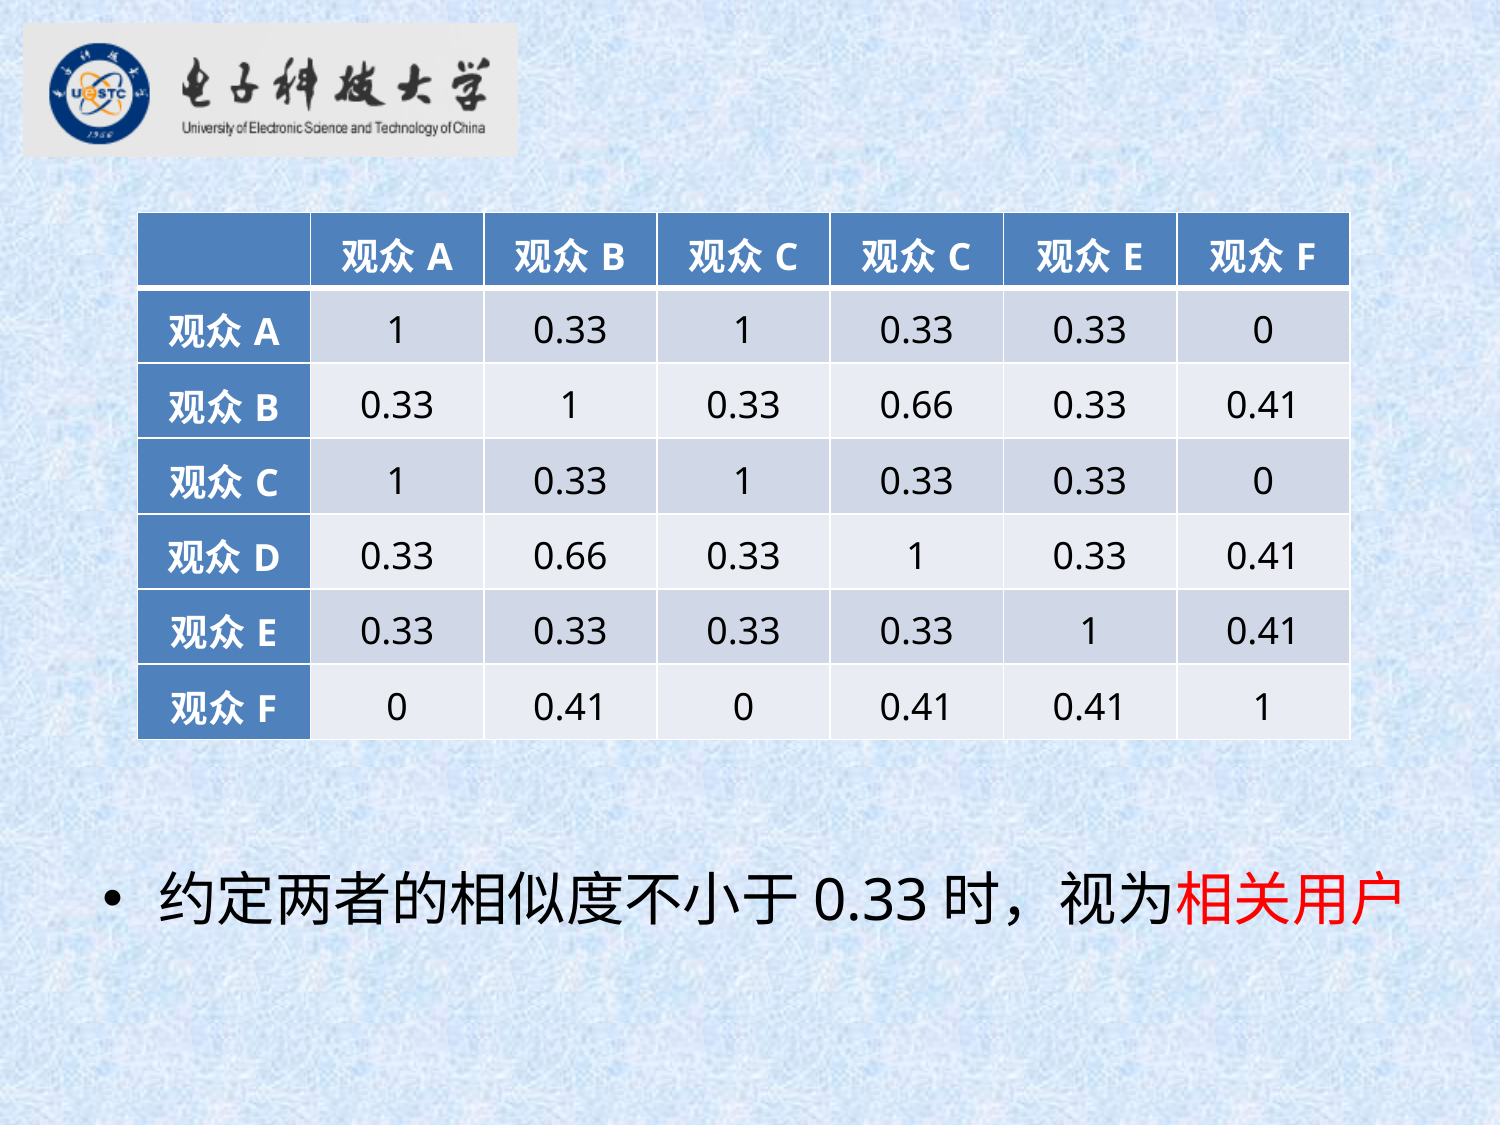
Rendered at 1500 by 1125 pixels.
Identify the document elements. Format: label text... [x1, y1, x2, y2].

table_cell 0.41 [1178, 364, 1349, 437]
table_cell 0.33 [311, 590, 483, 663]
table_cell 0.41 [1178, 590, 1349, 663]
table_cell 0.41 [1178, 515, 1349, 588]
table_cell 观众F [138, 665, 310, 739]
table_cell 0 [1178, 439, 1349, 513]
table_cell 0.33 [831, 590, 1003, 663]
table_cell 观众A [138, 291, 310, 362]
table_cell 0.66 [485, 515, 656, 588]
table_cell 1 [485, 364, 656, 437]
table_cell 1 [658, 291, 829, 362]
table_header 观众E [1004, 213, 1176, 285]
picture [0, 0, 1500, 1125]
table_cell 1 [311, 439, 483, 513]
table_cell 观众C [138, 439, 310, 513]
table_cell 1 [311, 291, 483, 362]
table_cell 0.33 [485, 590, 656, 663]
table_cell 0.33 [1004, 364, 1176, 437]
table_header 观众C [831, 213, 1003, 285]
table_cell 0.41 [1004, 665, 1176, 739]
table_header 观众C [658, 213, 829, 285]
table_cell 0.33 [658, 515, 829, 588]
table_cell 0.33 [485, 291, 656, 362]
table_cell 0.33 [658, 364, 829, 437]
list 约定两者的相似度不小于0.33时，视为相关用户 [87, 212, 1425, 1088]
table_cell 0.33 [485, 439, 656, 513]
table_cell 0.33 [831, 291, 1003, 362]
table_cell 观众E [138, 590, 310, 663]
table_header 观众F [1178, 213, 1349, 285]
table_cell 0.41 [485, 665, 656, 739]
table_cell 0.41 [831, 665, 1003, 739]
table_cell 1 [658, 439, 829, 513]
table_cell 0.33 [311, 515, 483, 588]
table_cell 0.33 [658, 590, 829, 663]
table_cell 观众B [138, 364, 310, 437]
table_cell 1 [831, 515, 1003, 588]
table_cell 0 [658, 665, 829, 739]
table_header 观众B [485, 213, 656, 285]
table_cell 0 [1178, 291, 1349, 362]
table_cell 0.33 [1004, 439, 1176, 513]
table_cell 观众D [138, 515, 310, 588]
table_cell 0.33 [1004, 291, 1176, 362]
table_cell 0 [311, 665, 483, 739]
table_cell 0.33 [311, 364, 483, 437]
table_cell 0.33 [831, 439, 1003, 513]
table_header 观众A [311, 213, 483, 285]
table_cell 0.66 [831, 364, 1003, 437]
table_cell 1 [1178, 665, 1349, 739]
table_header [138, 213, 310, 285]
table_cell 0.33 [1004, 515, 1176, 588]
table_cell 1 [1004, 590, 1176, 663]
